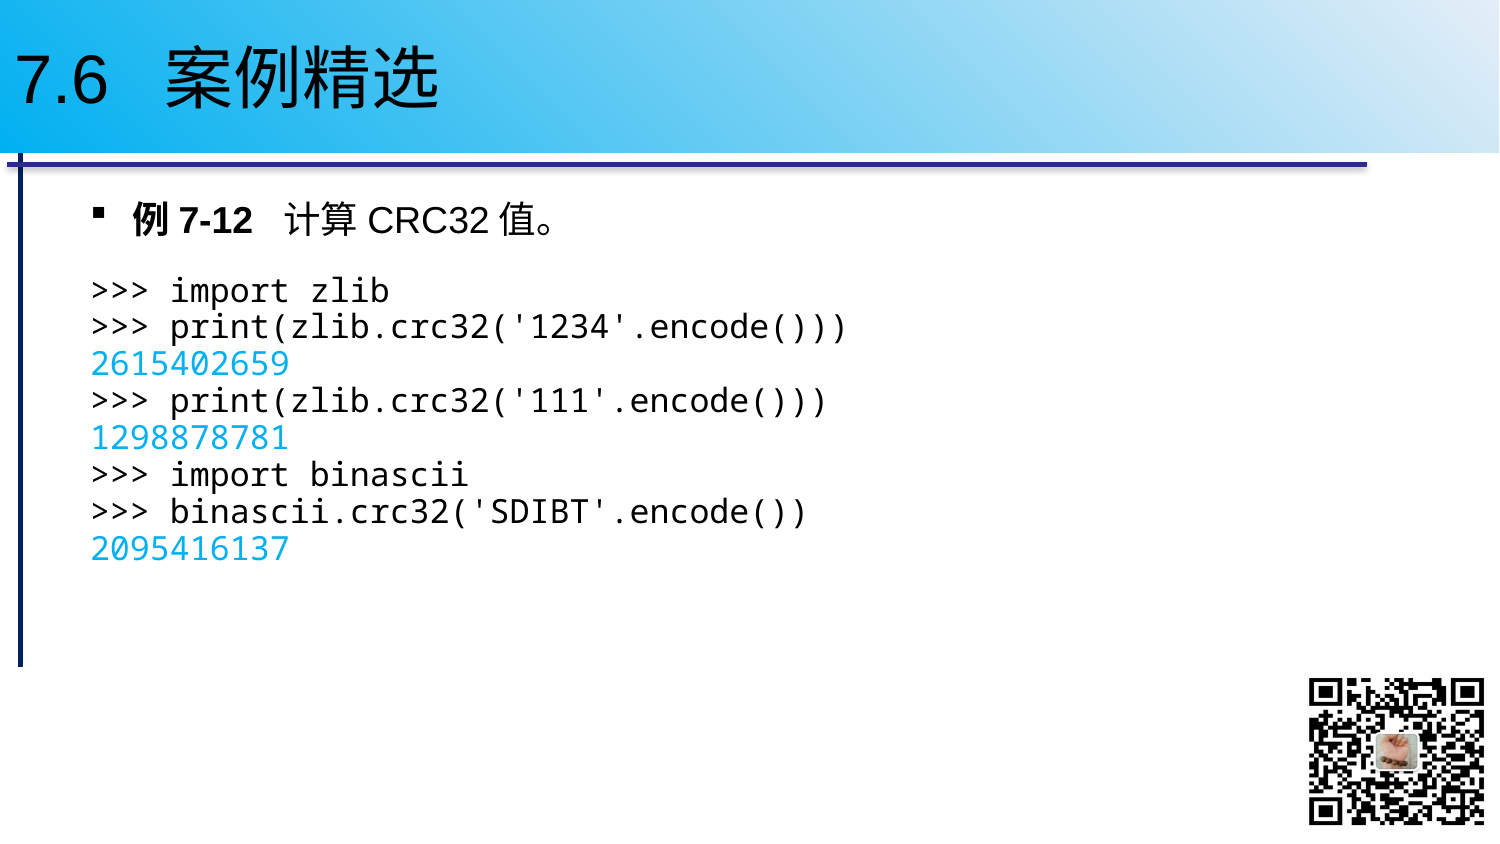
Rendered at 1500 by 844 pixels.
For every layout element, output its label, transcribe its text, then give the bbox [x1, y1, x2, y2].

list 例7-12 计算CRC32值。 >>> import zlib >>> print(zlib.crc32('1234'.encode())) 2615402659 >>> print(zlib.crc32('111'.encode())) 1298878781 >>> import binascii >>> binascii.crc32('SDIBT'.encode()) 2095416137 [74, 196, 1426, 755]
picture [1295, 666, 1498, 837]
title 7.6 案例精选 [0, 0, 1500, 153]
